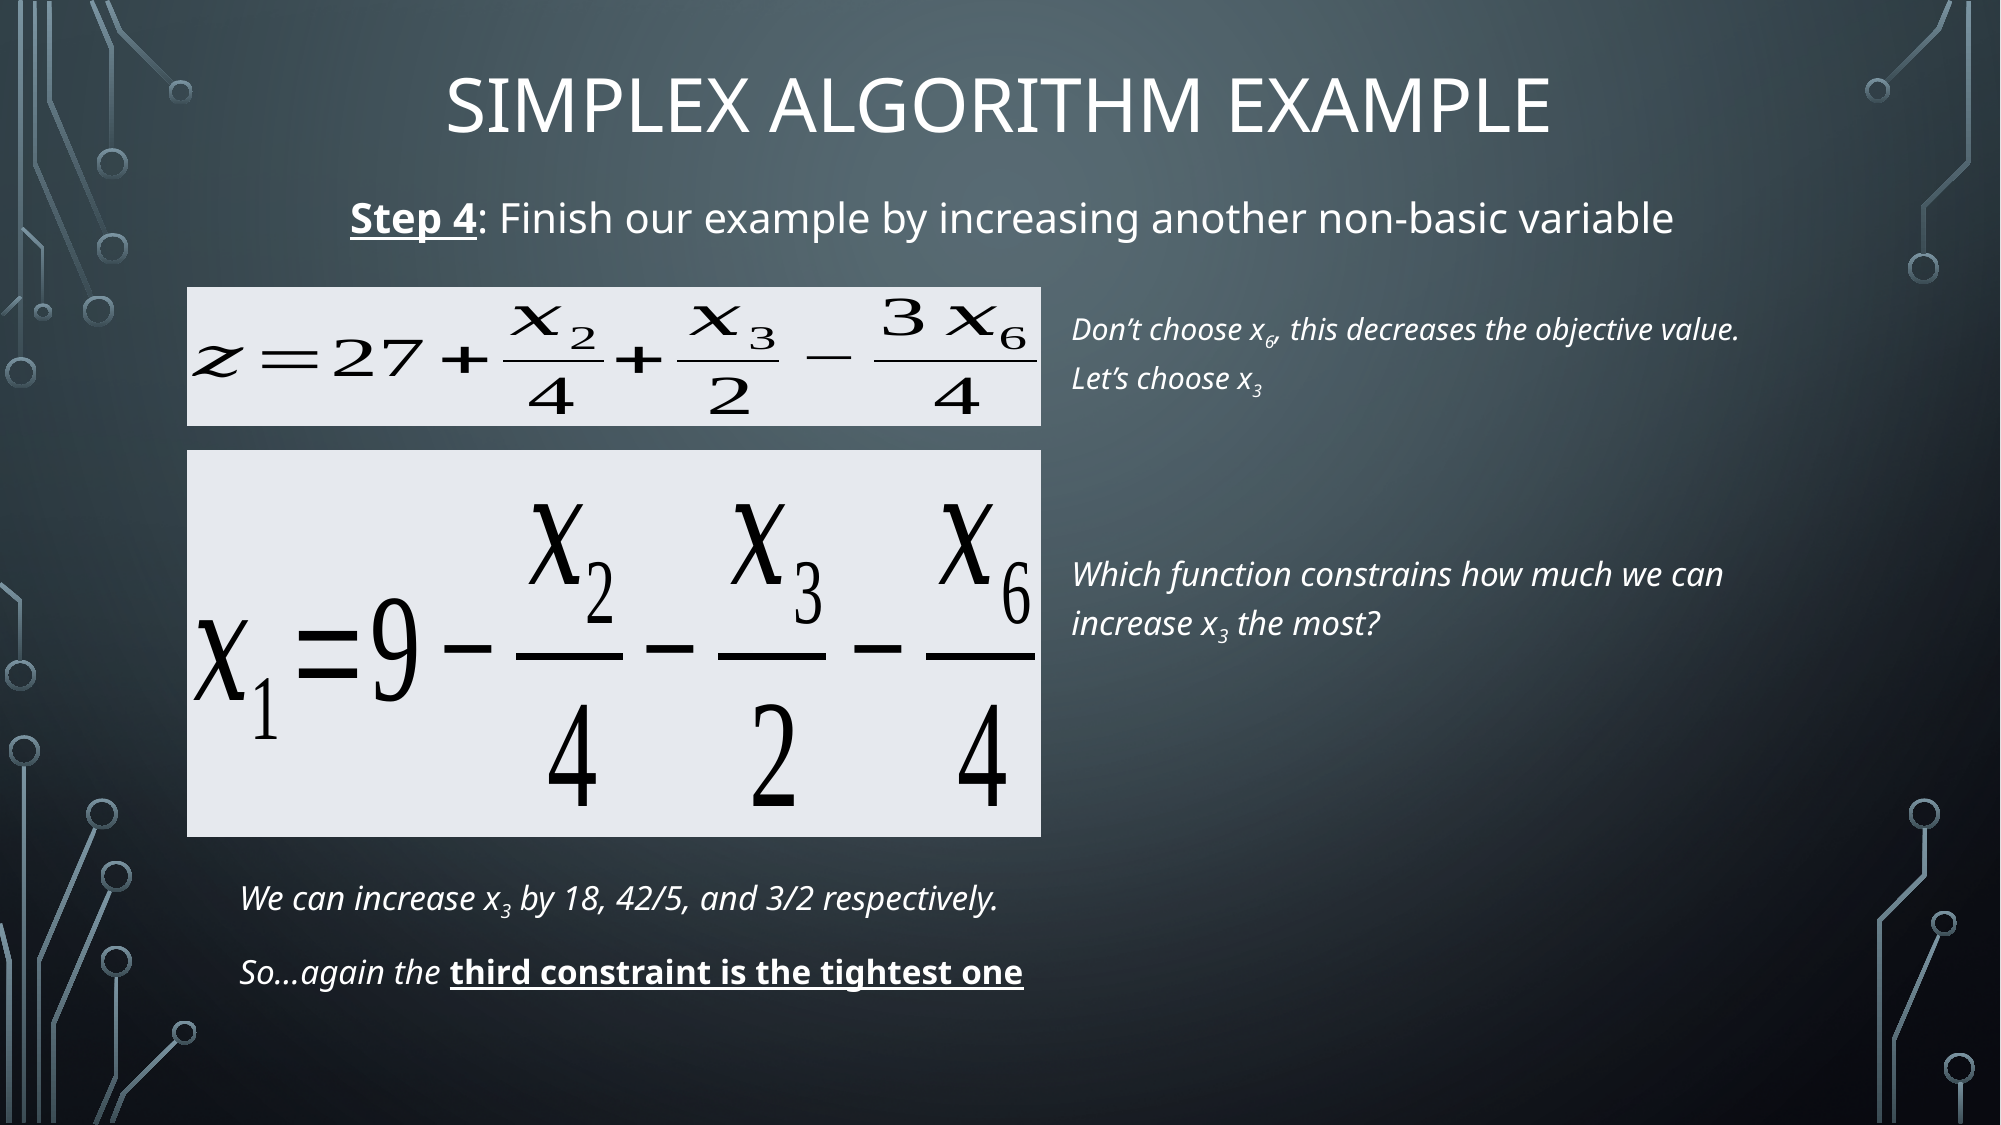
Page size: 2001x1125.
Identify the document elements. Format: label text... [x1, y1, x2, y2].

text_box Which function constrains how much we can increase x3 the most? [1056, 537, 1760, 793]
text_box Step 4: Finish our example by increasing another non-basic variable [202, 174, 1824, 260]
text_box We can increase x3 by 18, 42/5, and 3/2 respectively. So…again the third constraint is the tightest one [224, 860, 1041, 1022]
text_box Don’t choose x6, this decreases the objective value. Let’s choose x3 [1056, 294, 1760, 423]
title Simplex Algorithm Example [187, 37, 1813, 179]
